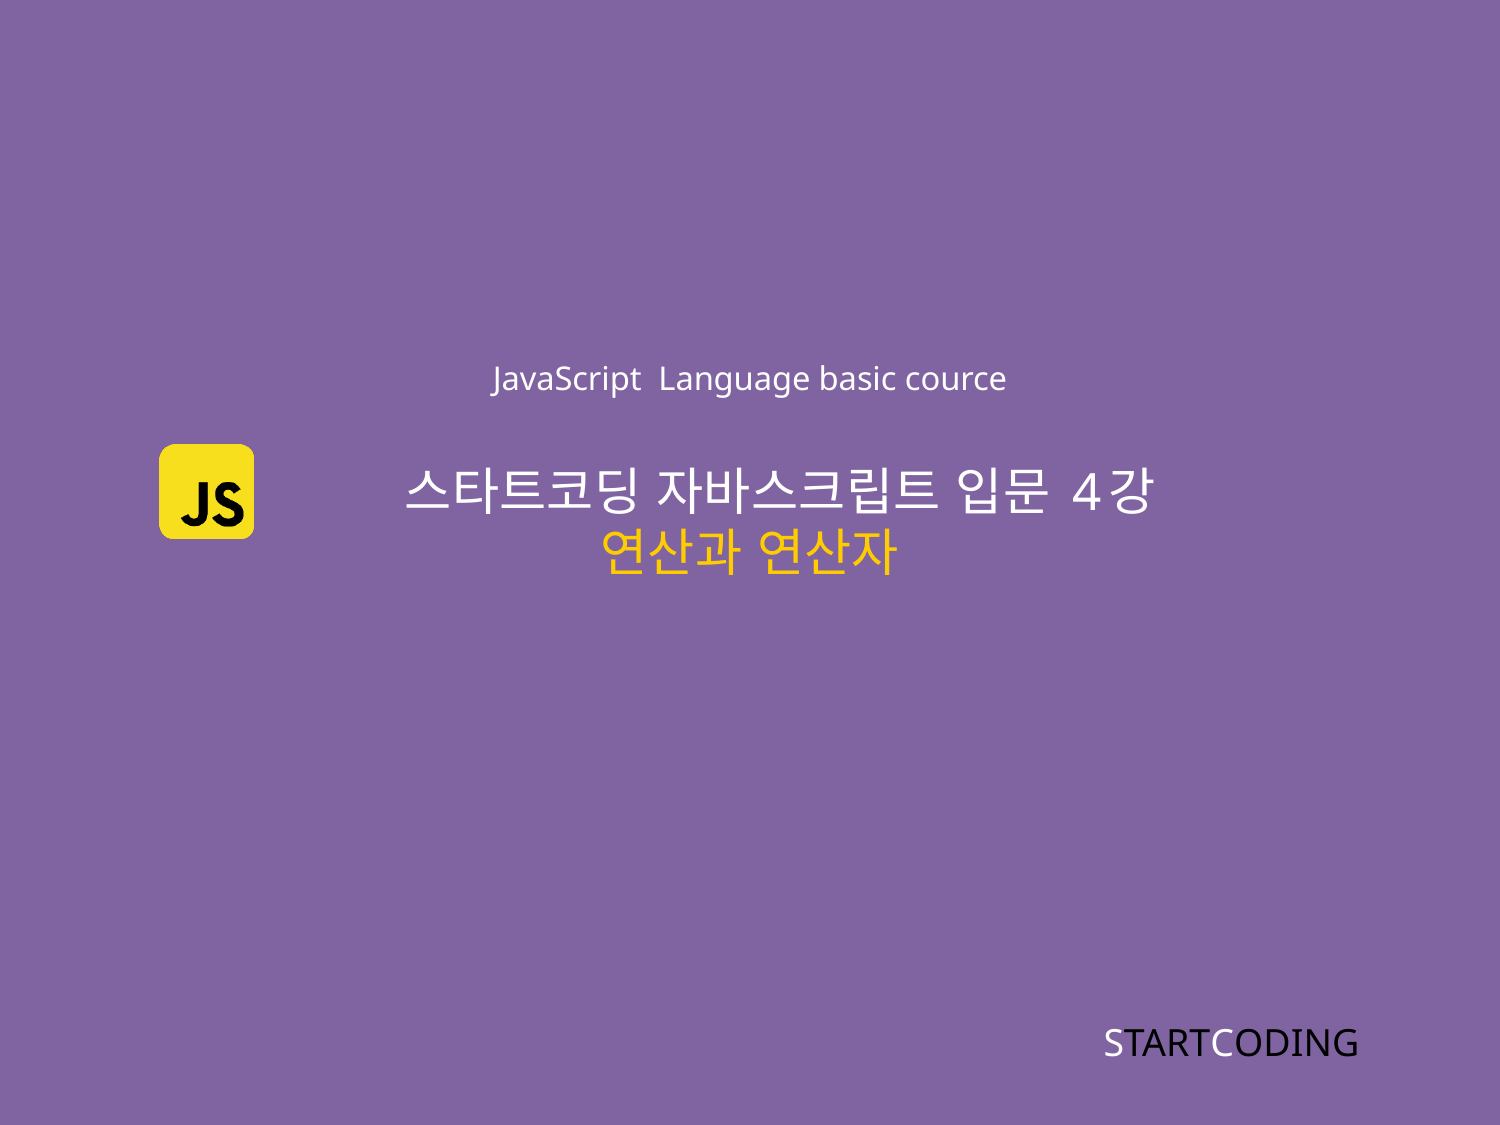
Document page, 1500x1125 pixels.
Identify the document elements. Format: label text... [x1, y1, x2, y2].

text_box STARTCODING [1089, 1011, 1374, 1072]
picture [159, 444, 255, 540]
title JavaScript Language basic cource 스타트코딩 자바스크립트 입문 4강 연산과 연산자 [112, 349, 1388, 591]
